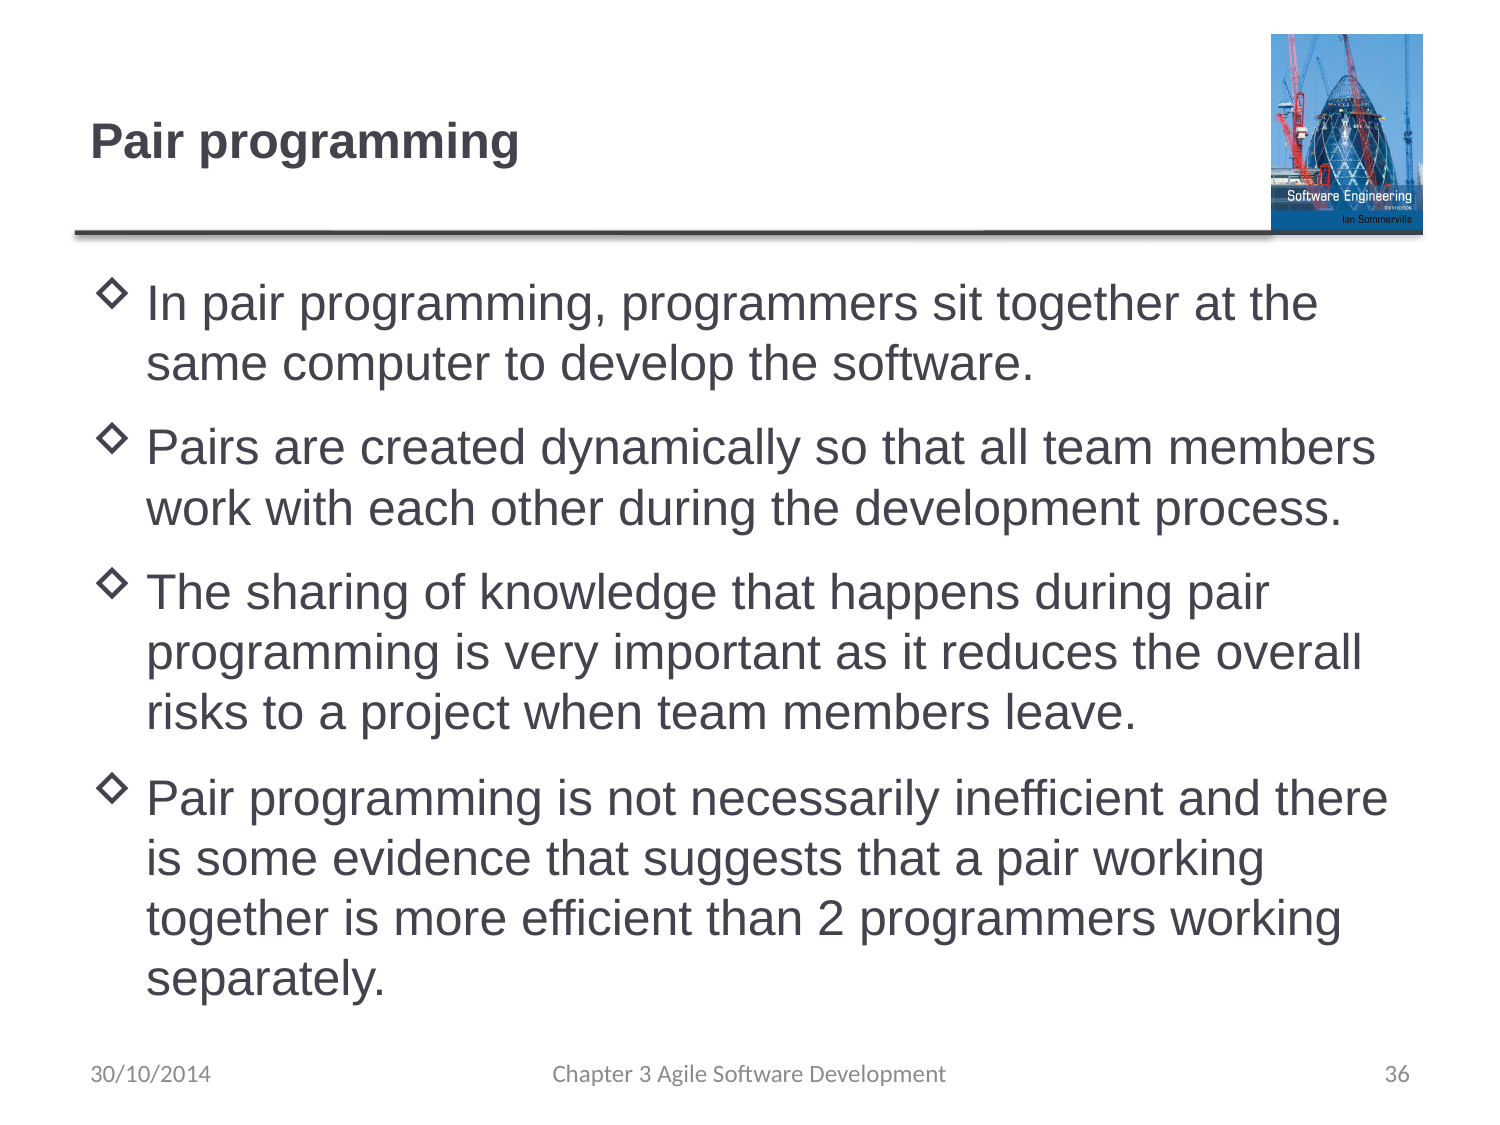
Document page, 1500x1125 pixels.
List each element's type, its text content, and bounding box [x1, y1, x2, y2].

title Pair programming [74, 44, 1272, 233]
footer Chapter 3 Agile Software Development [512, 1042, 988, 1103]
slide_number 36 [1074, 1042, 1425, 1103]
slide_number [75, 1042, 425, 1103]
picture [1271, 34, 1423, 230]
list In pair programming, programmers sit together at the same computer to develop the software. Pairs are created dynamically so that all team members work with each other during the development process. The sharing of knowledge that happens during pair programming is very important as it reduces the overall risks to a project when team members leave. Pair programming is not necessarily inefficient and there is some evidence that suggests that a pair working together is more efficient than 2 programmers working separately. [75, 262, 1425, 1005]
